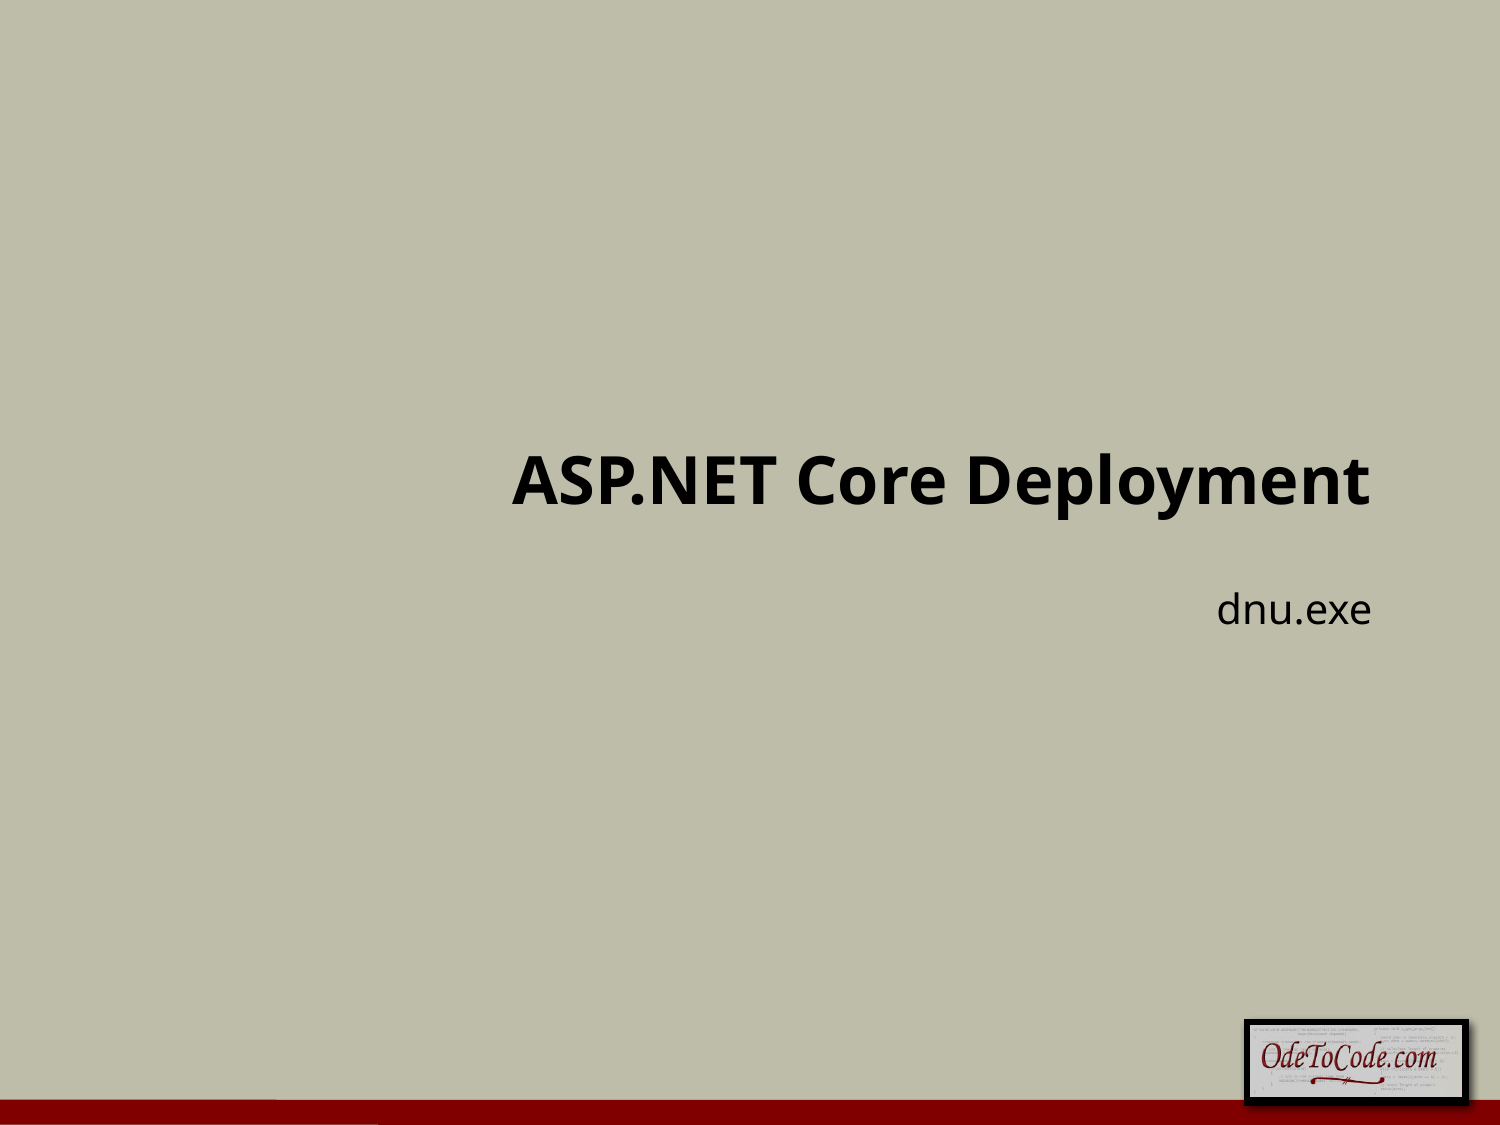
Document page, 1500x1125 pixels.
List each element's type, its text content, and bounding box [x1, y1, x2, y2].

title ASP.NET Core Deployment [112, 207, 1388, 526]
picture [1250, 1025, 1462, 1097]
subtitle dnu.exe [337, 574, 1388, 863]
